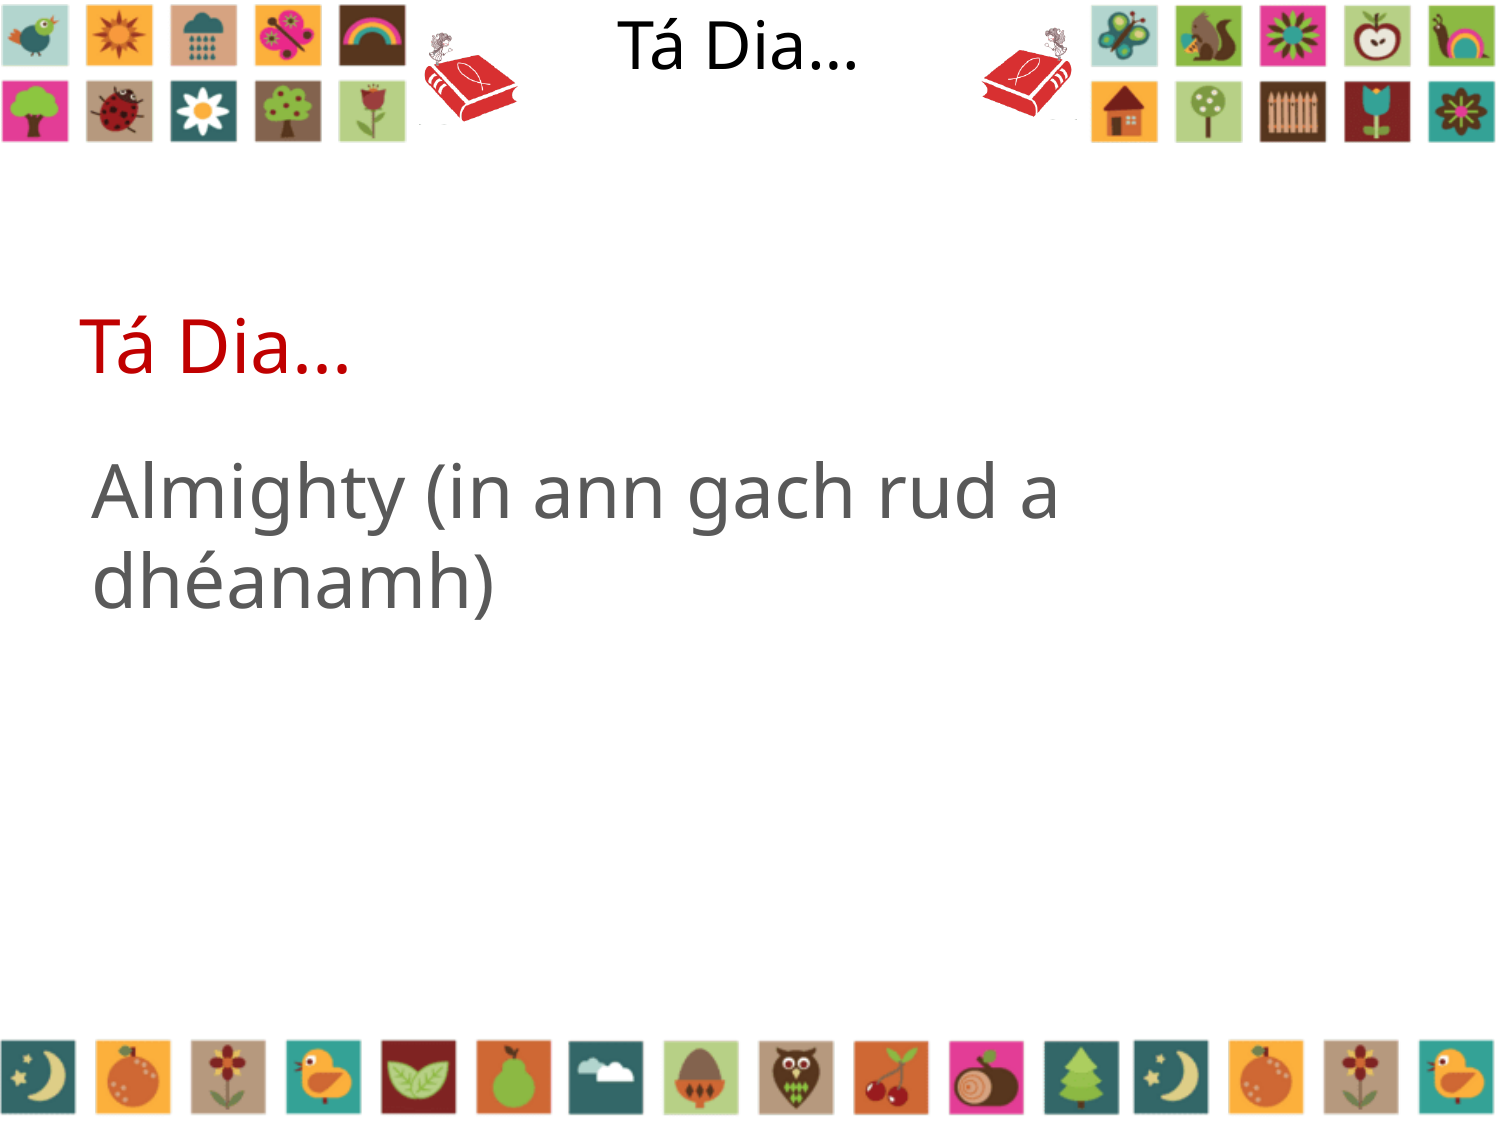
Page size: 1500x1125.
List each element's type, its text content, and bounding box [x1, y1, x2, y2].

text_box Almighty (in ann gach rud a dhéanamh) [76, 436, 1447, 632]
picture [950, 3, 1500, 150]
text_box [0, 1028, 1500, 1118]
text_box Tá Dia… [414, 0, 1080, 91]
text_box Tá Dia... [64, 290, 1412, 396]
picture [0, 3, 550, 150]
